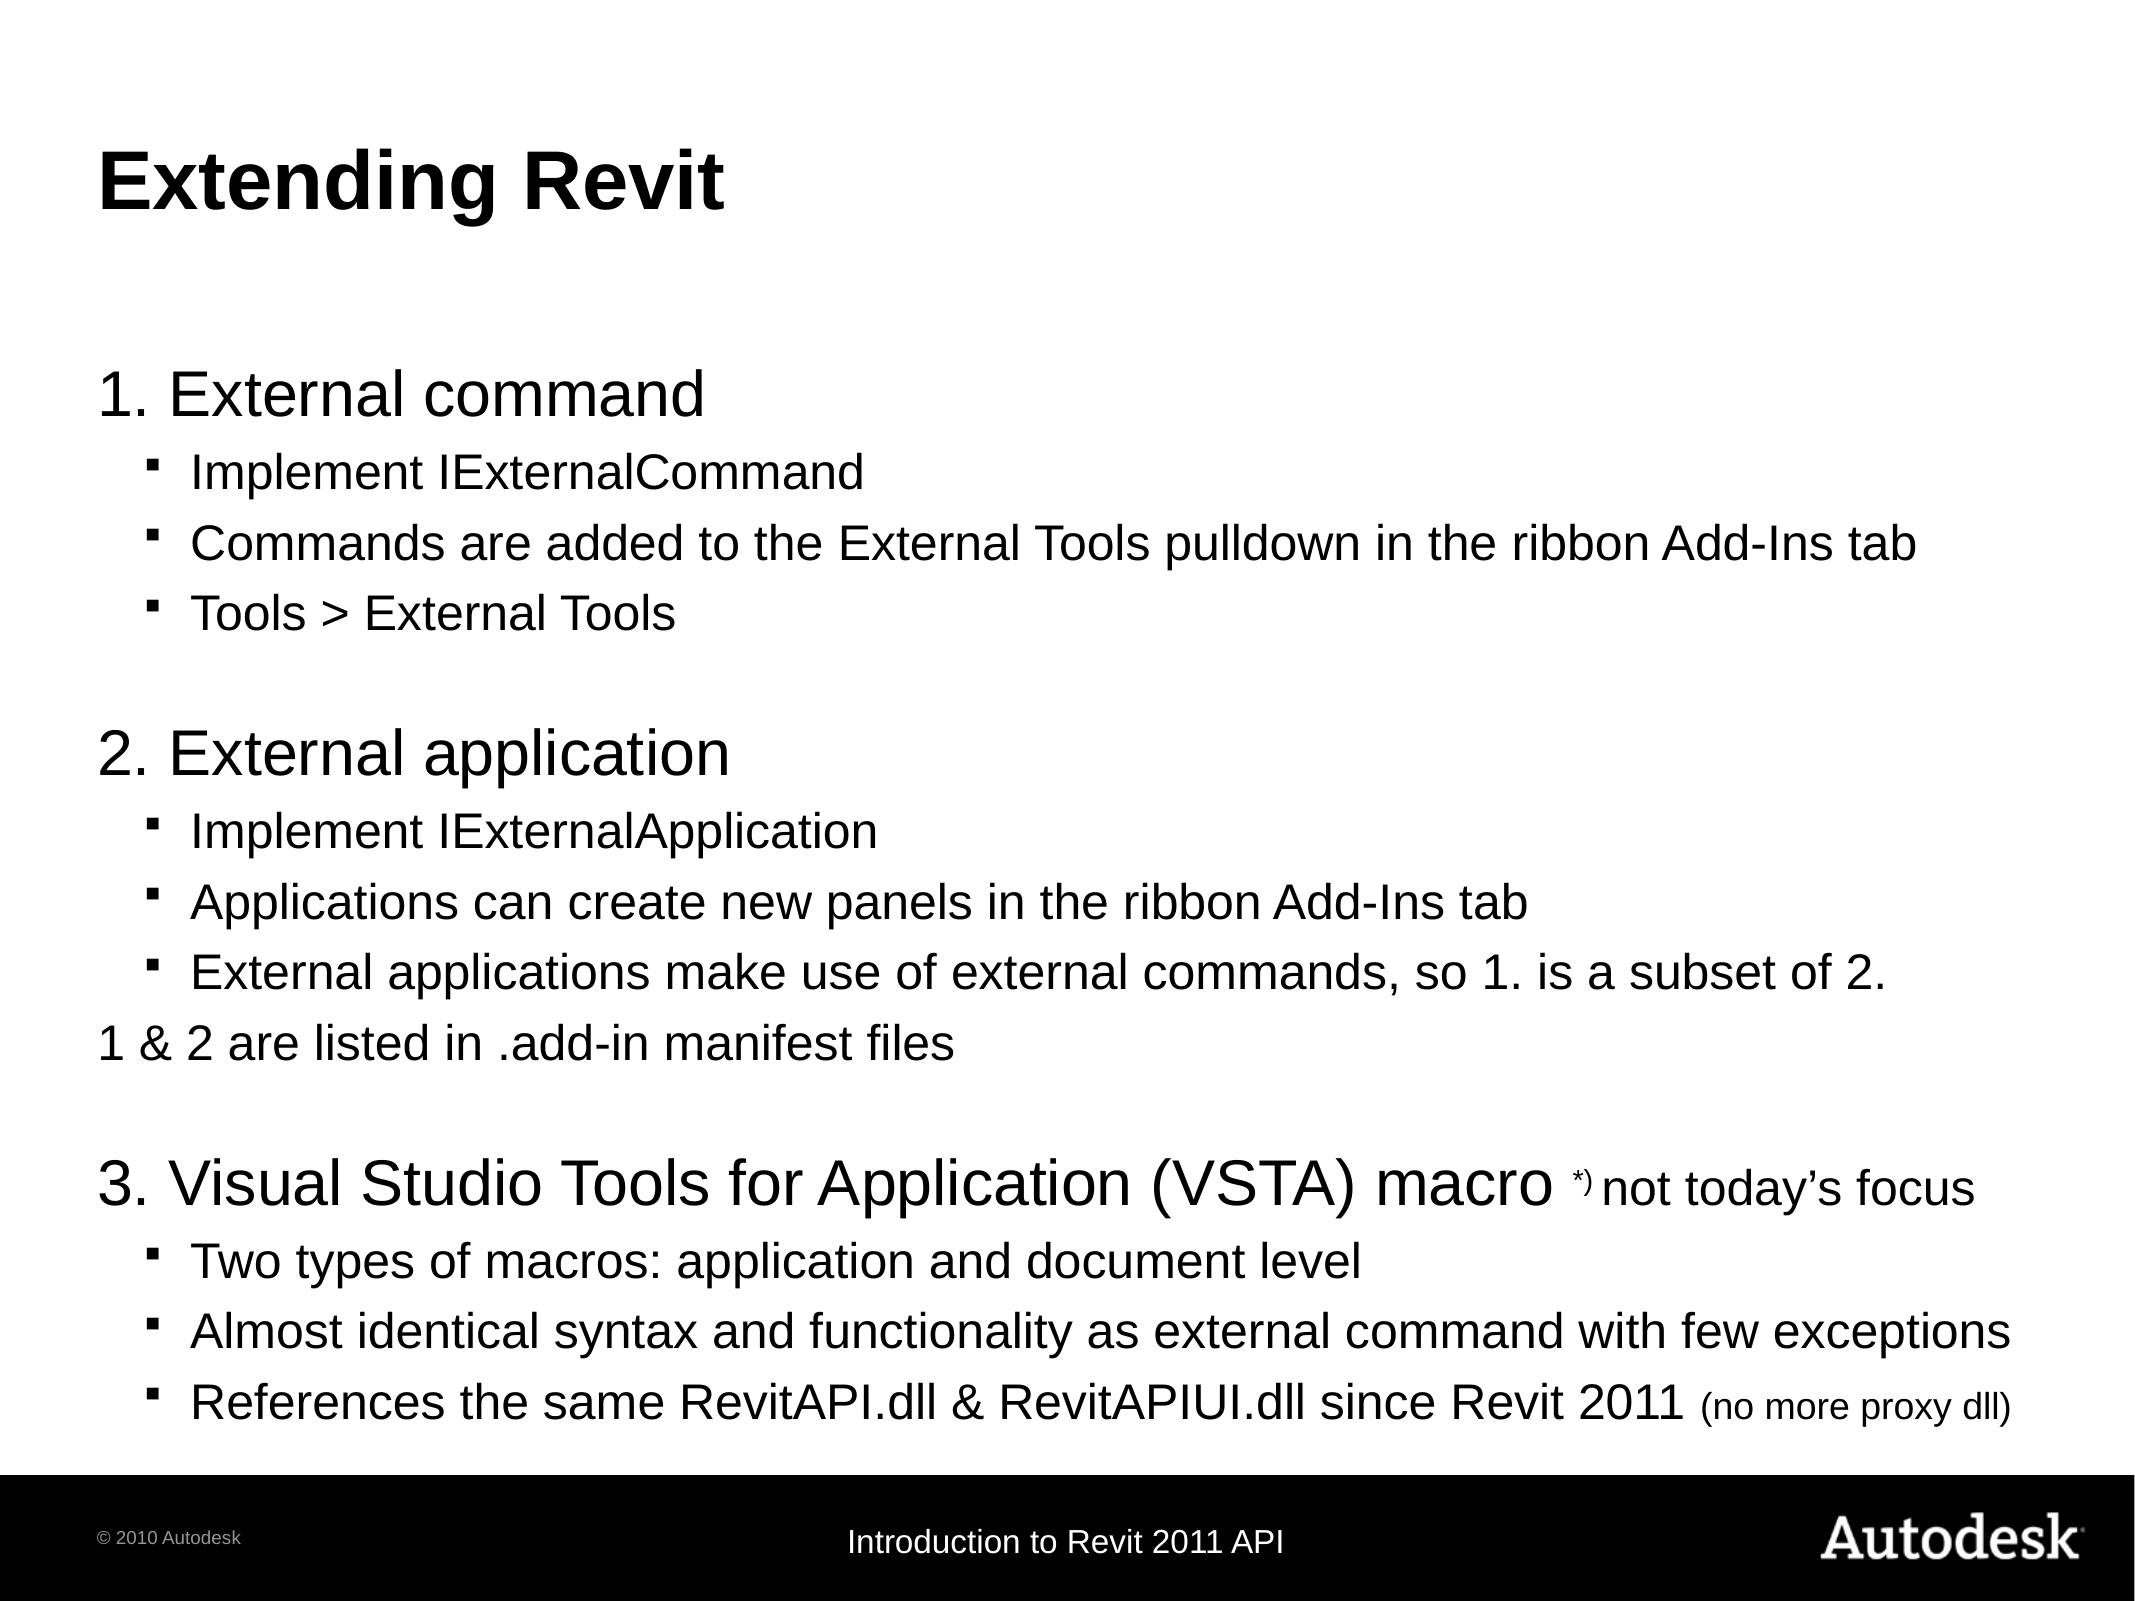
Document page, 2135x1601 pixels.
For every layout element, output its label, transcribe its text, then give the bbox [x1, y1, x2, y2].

picture [0, 1475, 2135, 1601]
list 1. External command Implement IExternalCommand Commands are added to the External Tools pulldown in the ribbon Add-Ins tab Tools > External Tools 2. External application Implement IExternalApplication Applications can create new panels in the ribbon Add-Ins tab External applications make use of external commands, so 1. is a subset of 2. 1 & 2 are listed in .add-in manifest files 3. Visual Studio Tools for Application (VSTA) macro *) not today’s focus Two types of macros: application and document level Almost identical syntax and functionality as external command with few exceptions References the same RevitAPI.dll & RevitAPIUI.dll since Revit 2011 (no more proxy dll) [96, 351, 2028, 1452]
title Extending Revit [96, 59, 2028, 293]
